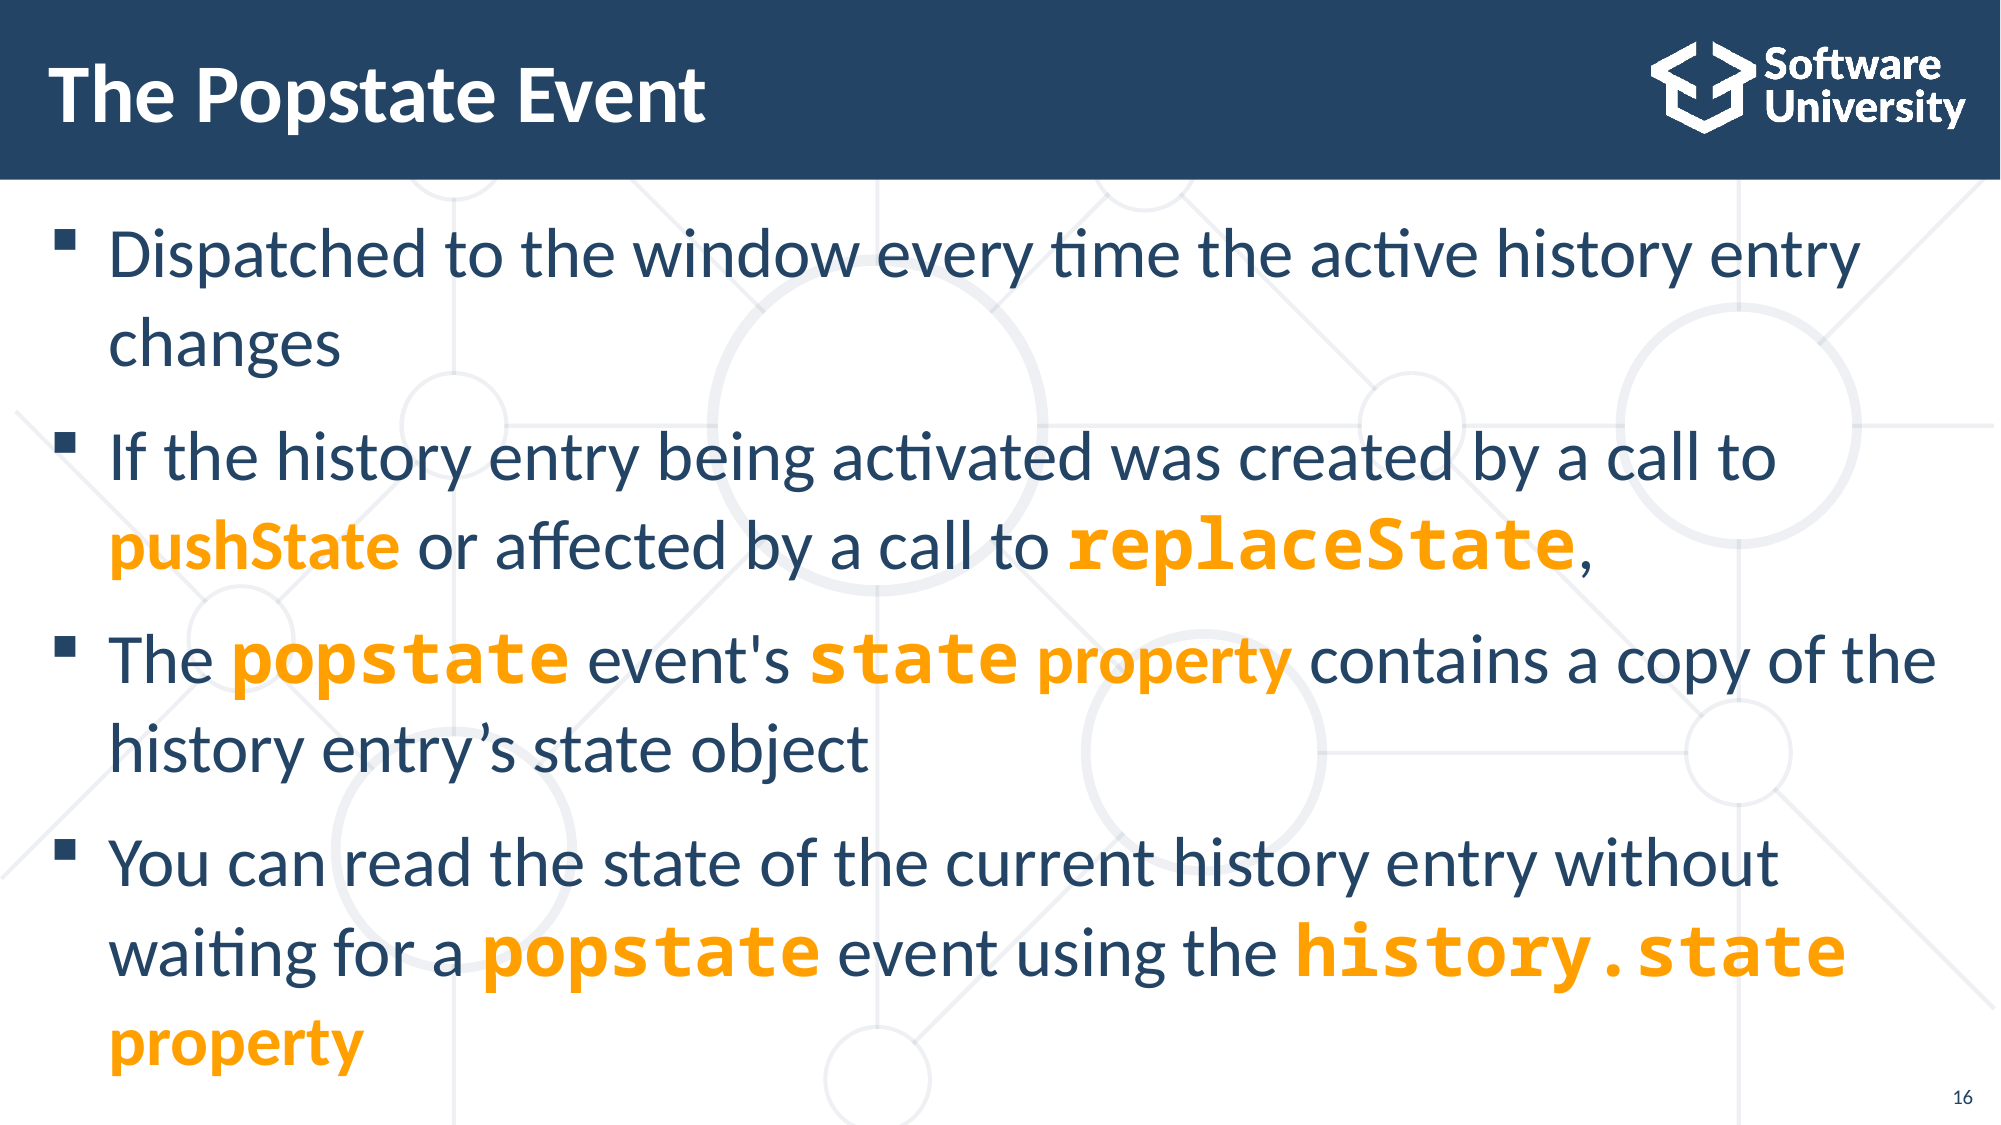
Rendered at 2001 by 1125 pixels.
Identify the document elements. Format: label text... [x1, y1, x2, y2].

slide_number 16 [1927, 1067, 1989, 1117]
list Dispatched to the window every time the active history entry changes If the history entry being activated was created by a call to pushState or affected by a call to replaceState, The popstate event's state property contains a copy of the history entry’s state object You can read the state of the current history entry without waiting for a popstate event using the history.state property [31, 196, 1970, 1104]
picture [1651, 41, 1966, 134]
title The Popstate Event [31, 16, 1625, 162]
